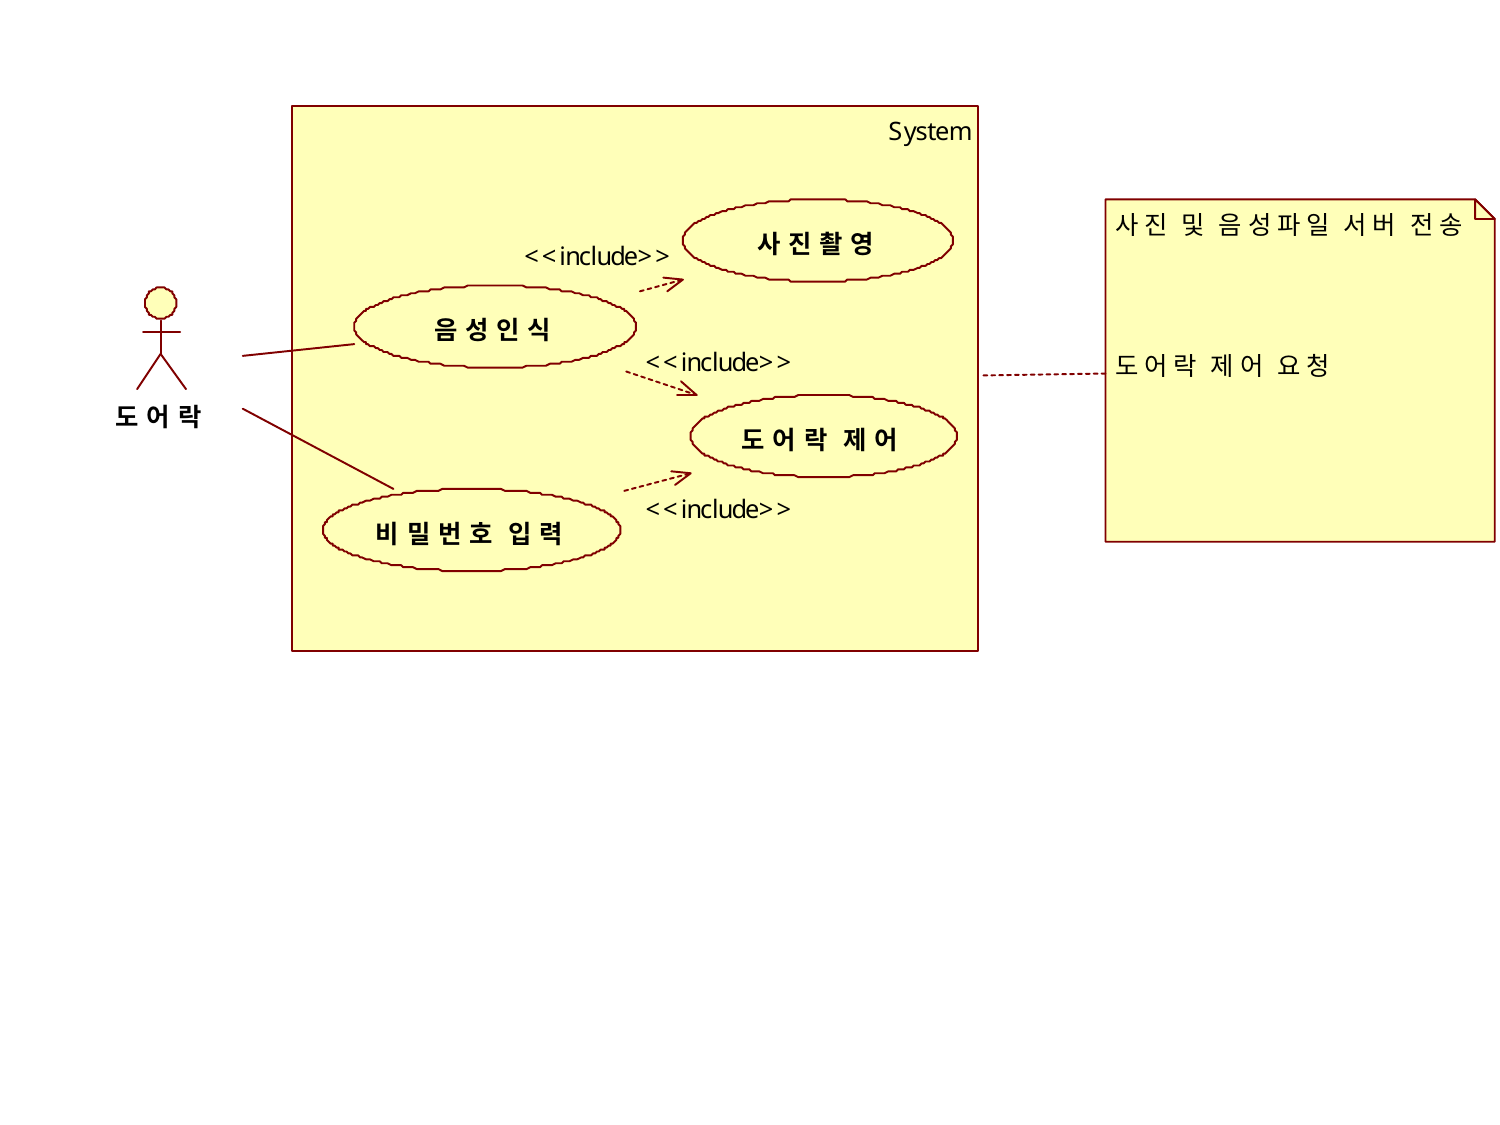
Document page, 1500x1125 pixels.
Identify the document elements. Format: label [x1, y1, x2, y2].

picture [41, 66, 1500, 693]
